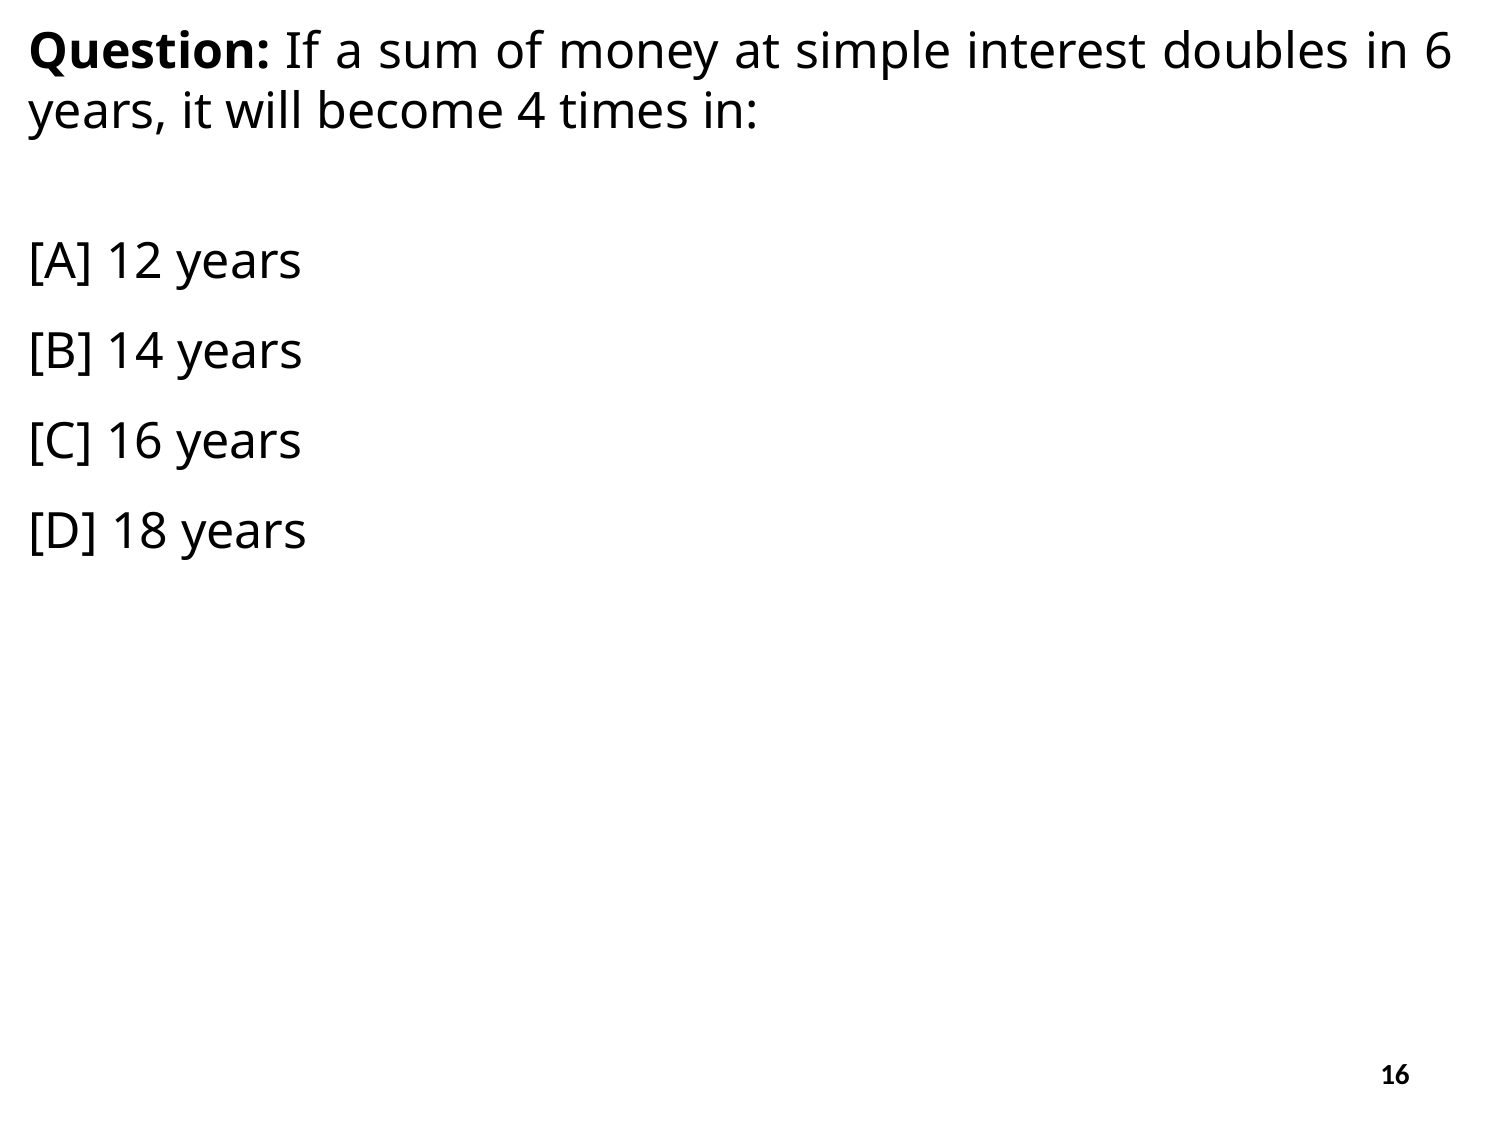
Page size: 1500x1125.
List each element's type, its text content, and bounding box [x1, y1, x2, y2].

text_box Question: If a sum of money at simple interest doubles in 6 years, it will become 4 times in: [A] 12 years [B] 14 years [C] 16 years [D] 18 years [13, 10, 1469, 566]
slide_number 16 [1074, 1042, 1425, 1103]
